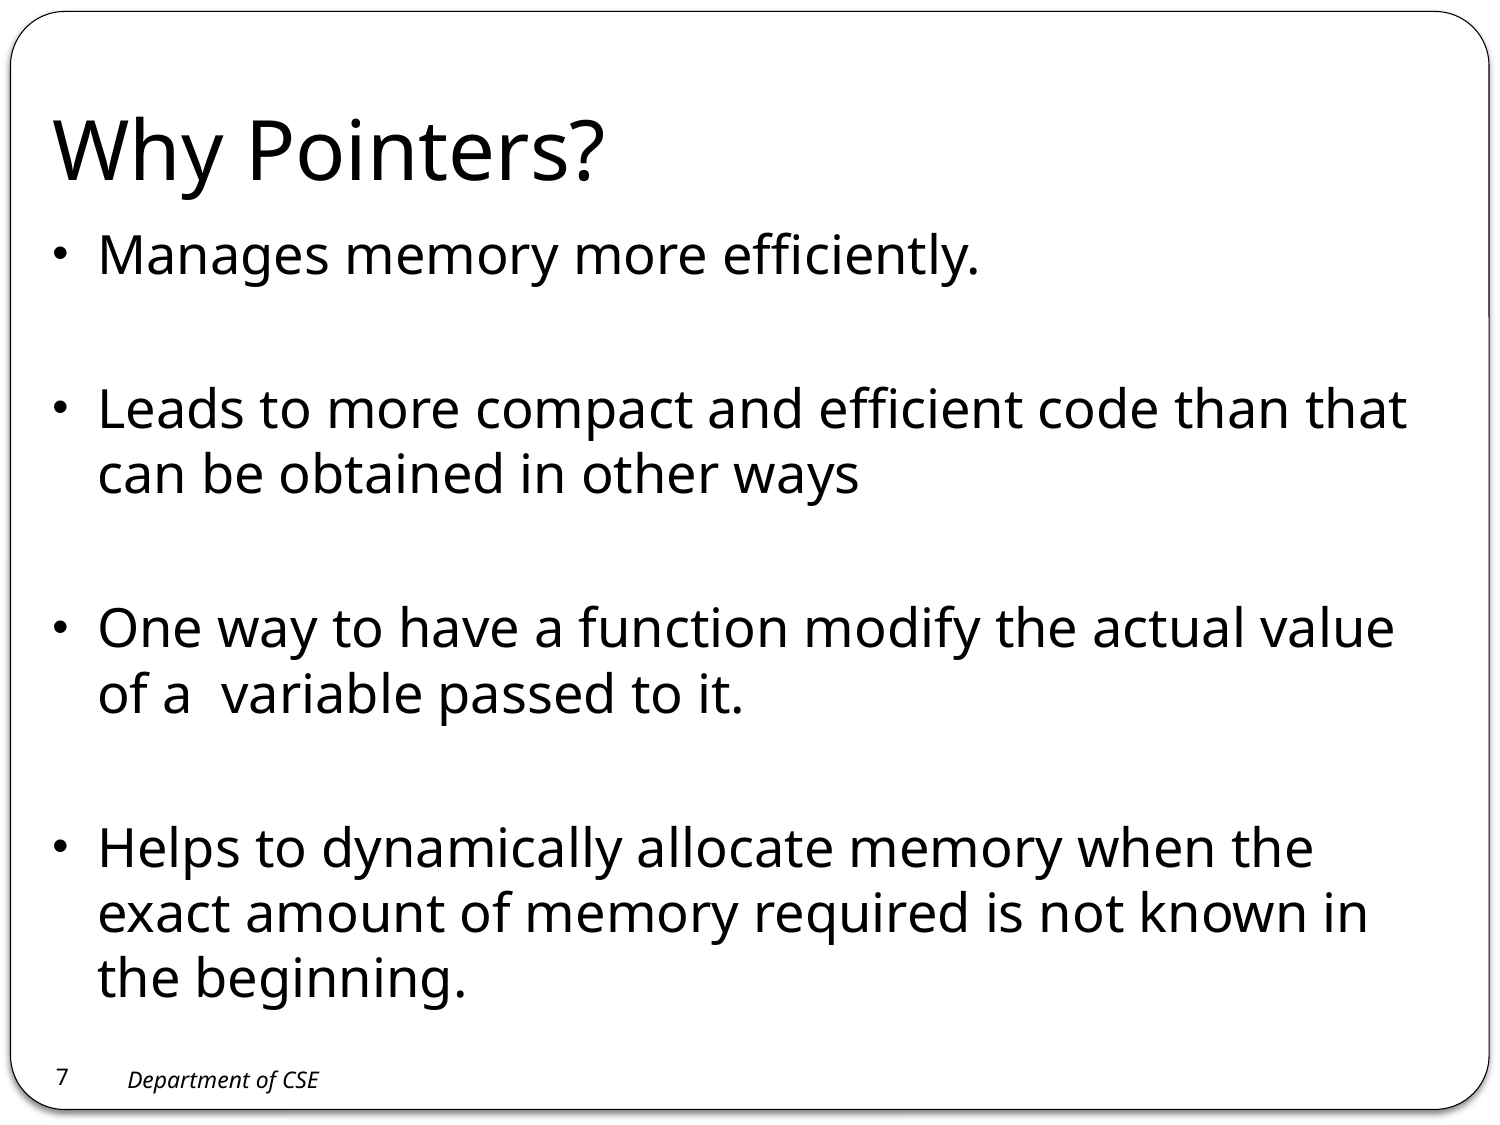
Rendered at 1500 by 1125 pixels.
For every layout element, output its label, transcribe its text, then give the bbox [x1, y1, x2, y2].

list Manages memory more efficiently. Leads to more compact and efficient code than that can be obtained in other ways One way to have a function modify the actual value of a variable passed to it. Helps to dynamically allocate memory when the exact amount of memory required is not known in the beginning. [37, 212, 1463, 1038]
title Why Pointers? [37, 45, 1463, 212]
footer Department of CSE [112, 1062, 763, 1100]
slide_number 7 [24, 1050, 100, 1107]
